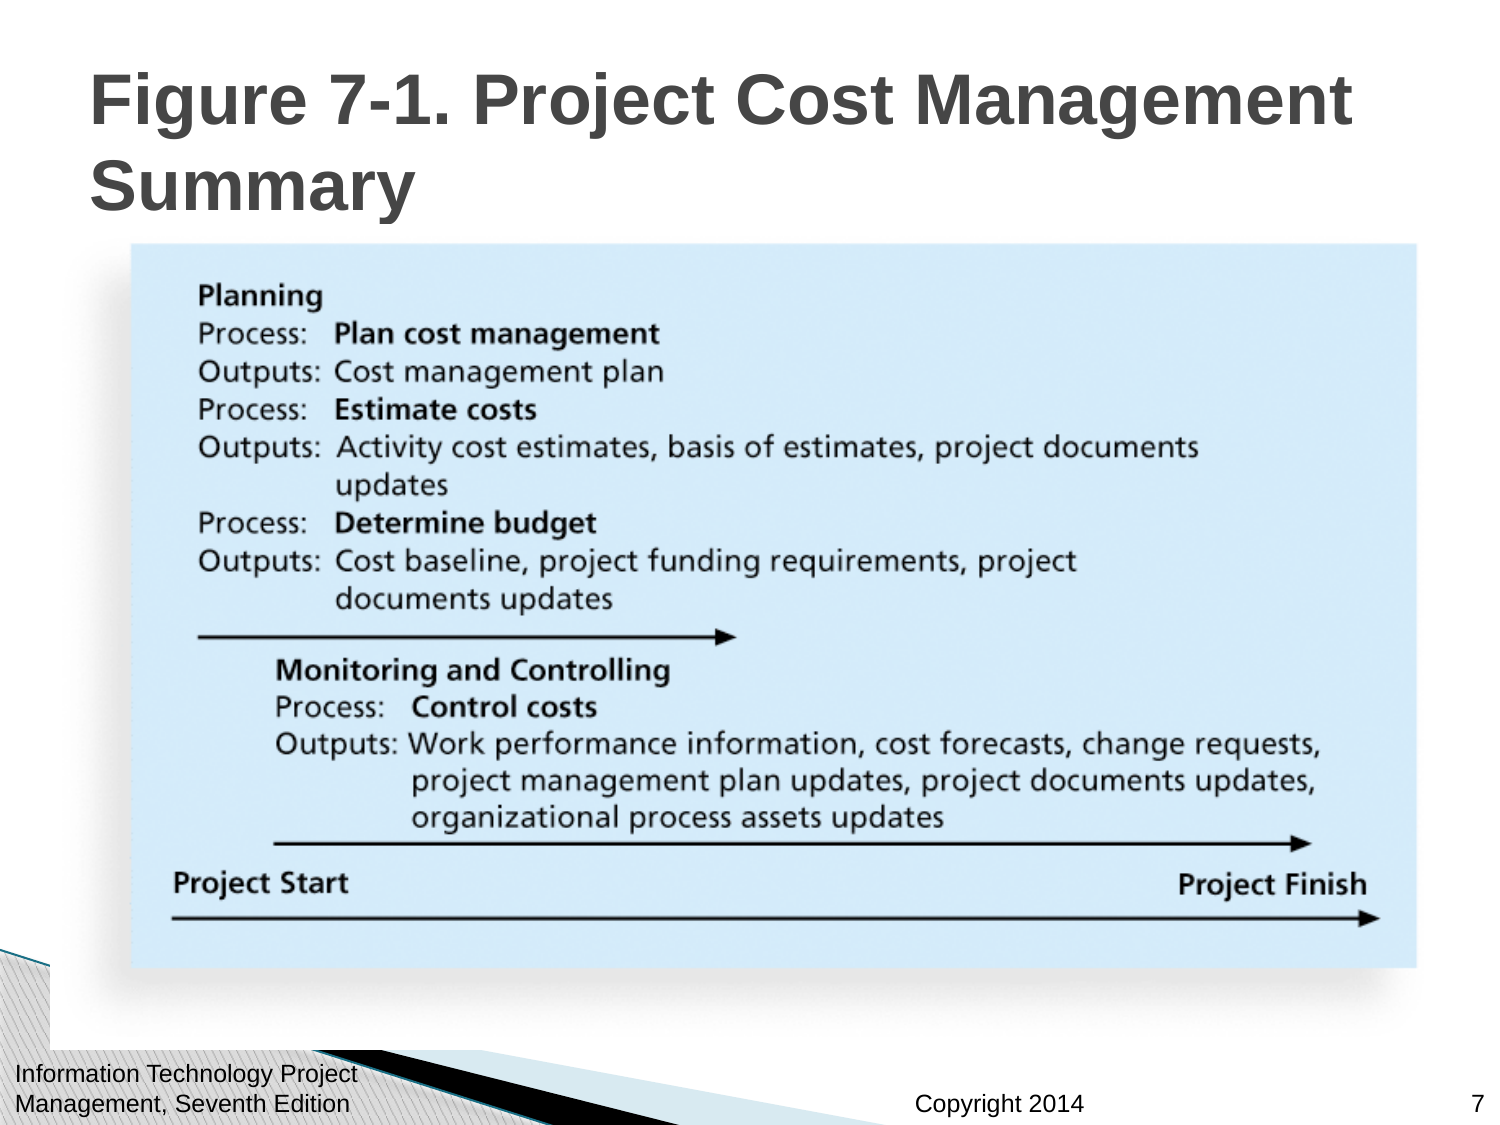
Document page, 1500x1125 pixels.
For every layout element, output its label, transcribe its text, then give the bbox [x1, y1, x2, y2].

slide_number 7 [1408, 1065, 1500, 1125]
picture [49, 224, 1438, 1051]
footer Information Technology Project Management, Seventh Edition [0, 1065, 425, 1125]
title Figure 7-1. Project Cost Management Summary [75, 45, 1425, 224]
